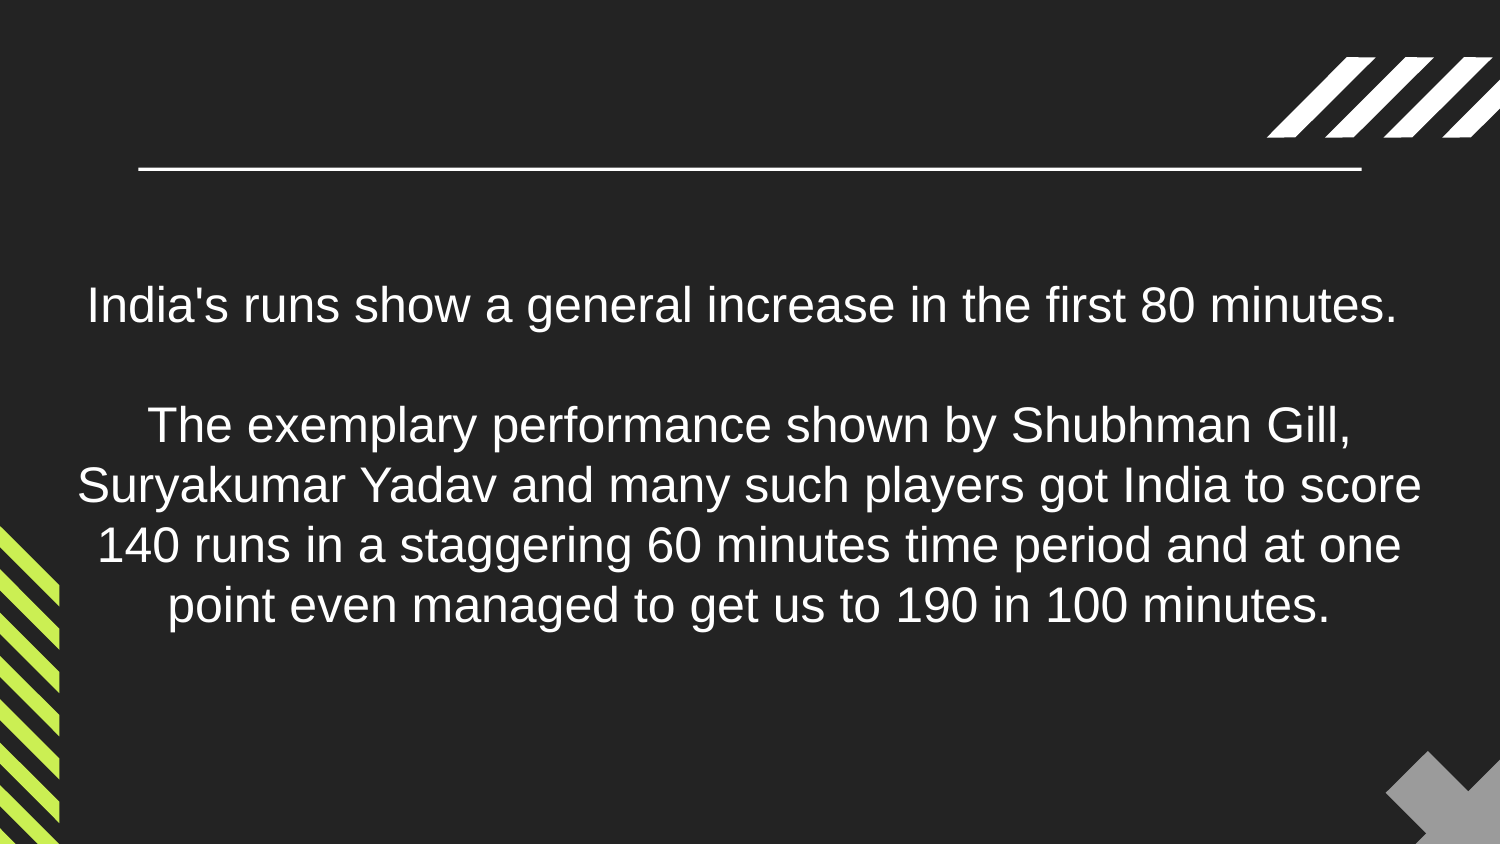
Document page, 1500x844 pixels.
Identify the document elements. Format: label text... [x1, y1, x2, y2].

title India's runs show a general increase in the first 80 minutes. The exemplary performance shown by Shubhman Gill, Suryakumar Yadav and many such players got India to score 140 runs in a staggering 60 minutes time period and at one point even managed to get us to 190 in 100 minutes. [54, 257, 1446, 672]
